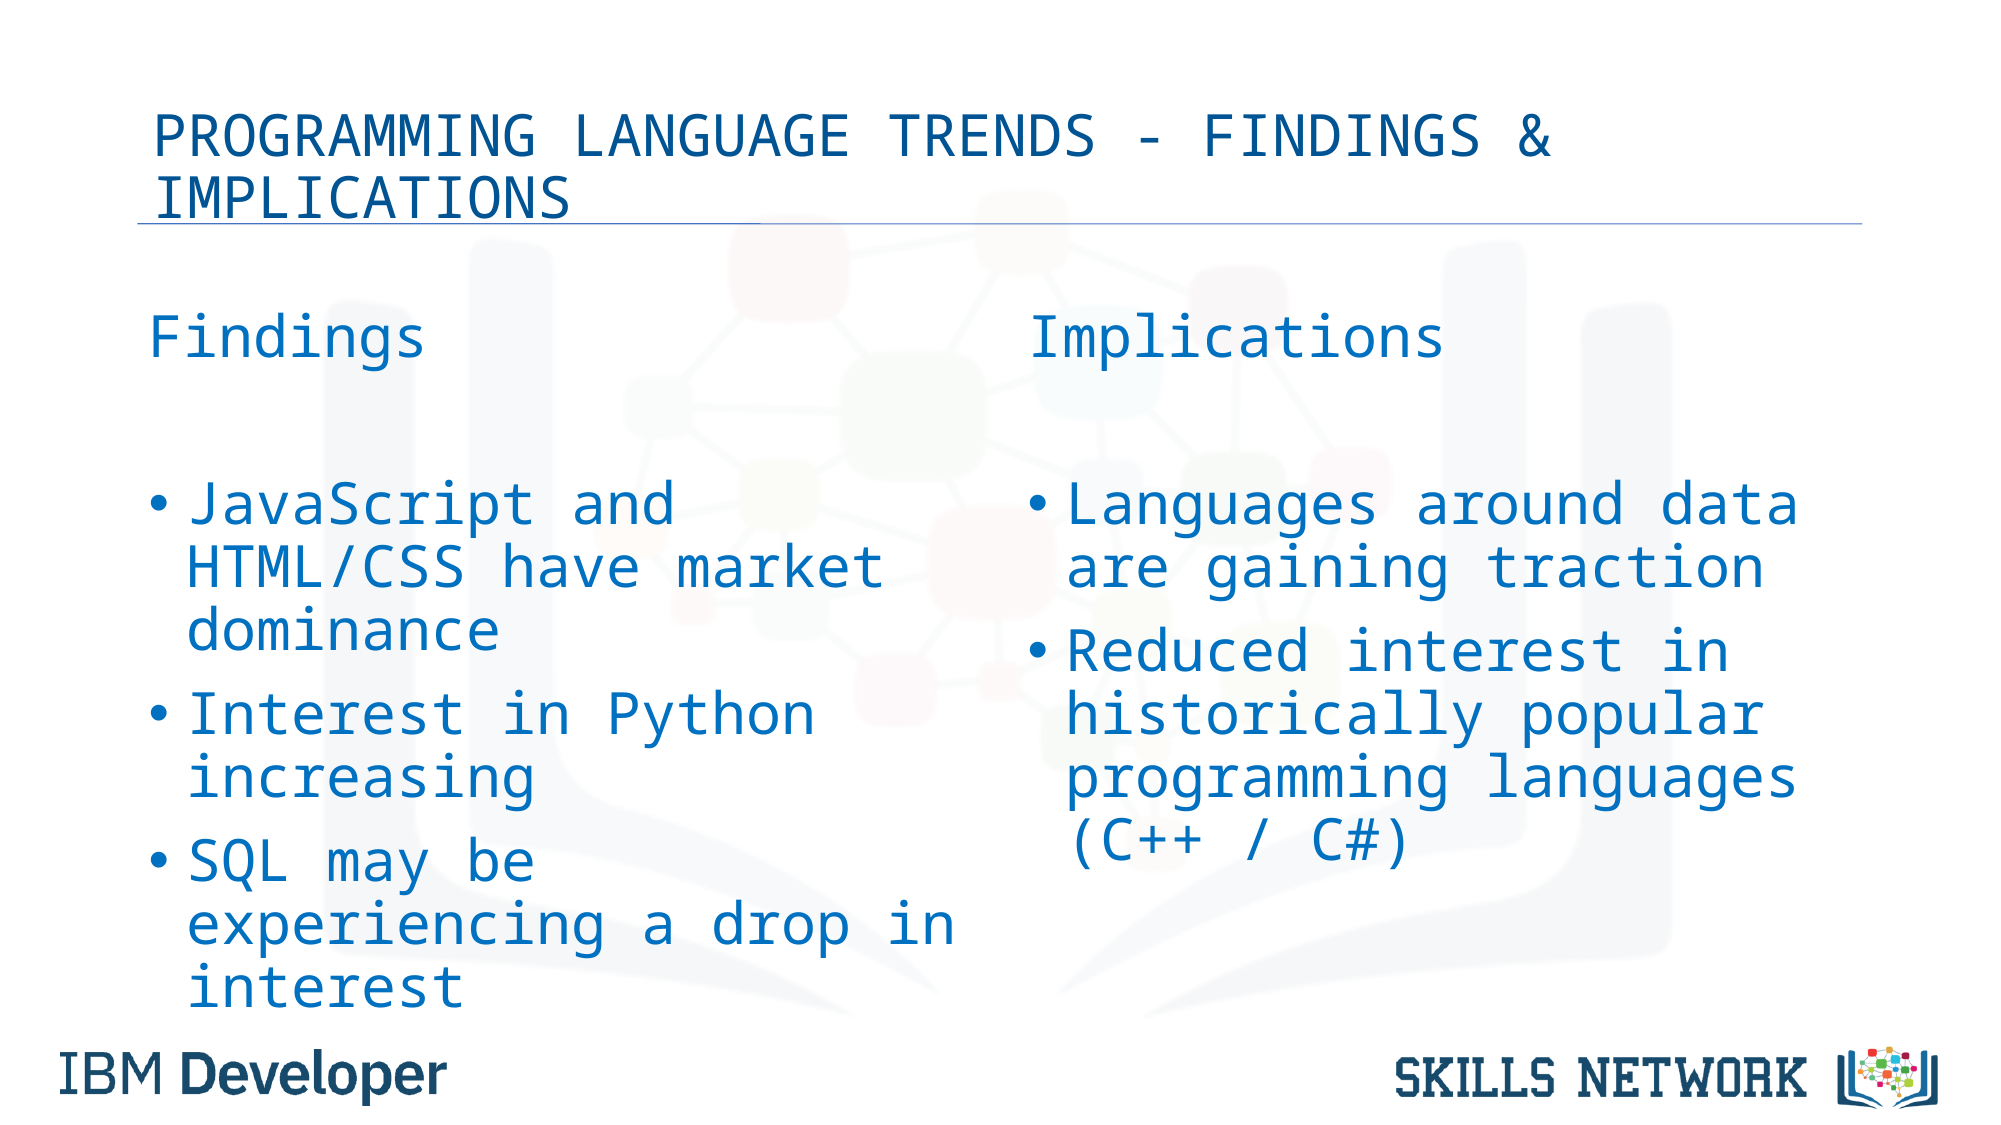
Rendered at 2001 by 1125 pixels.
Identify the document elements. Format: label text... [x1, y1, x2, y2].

list Implications Languages around data are gaining traction Reduced interest in historically popular programming languages (C++ / C#) [1012, 299, 1863, 1014]
picture [1390, 1045, 1945, 1111]
picture [55, 1045, 459, 1108]
list Findings JavaScript and HTML/CSS have market dominance Interest in Python increasing SQL may be experiencing a drop in interest [133, 299, 984, 1014]
title PROGRAMMING LANGUAGE TRENDS - FINDINGS & IMPLICATIONS [137, 59, 1863, 278]
